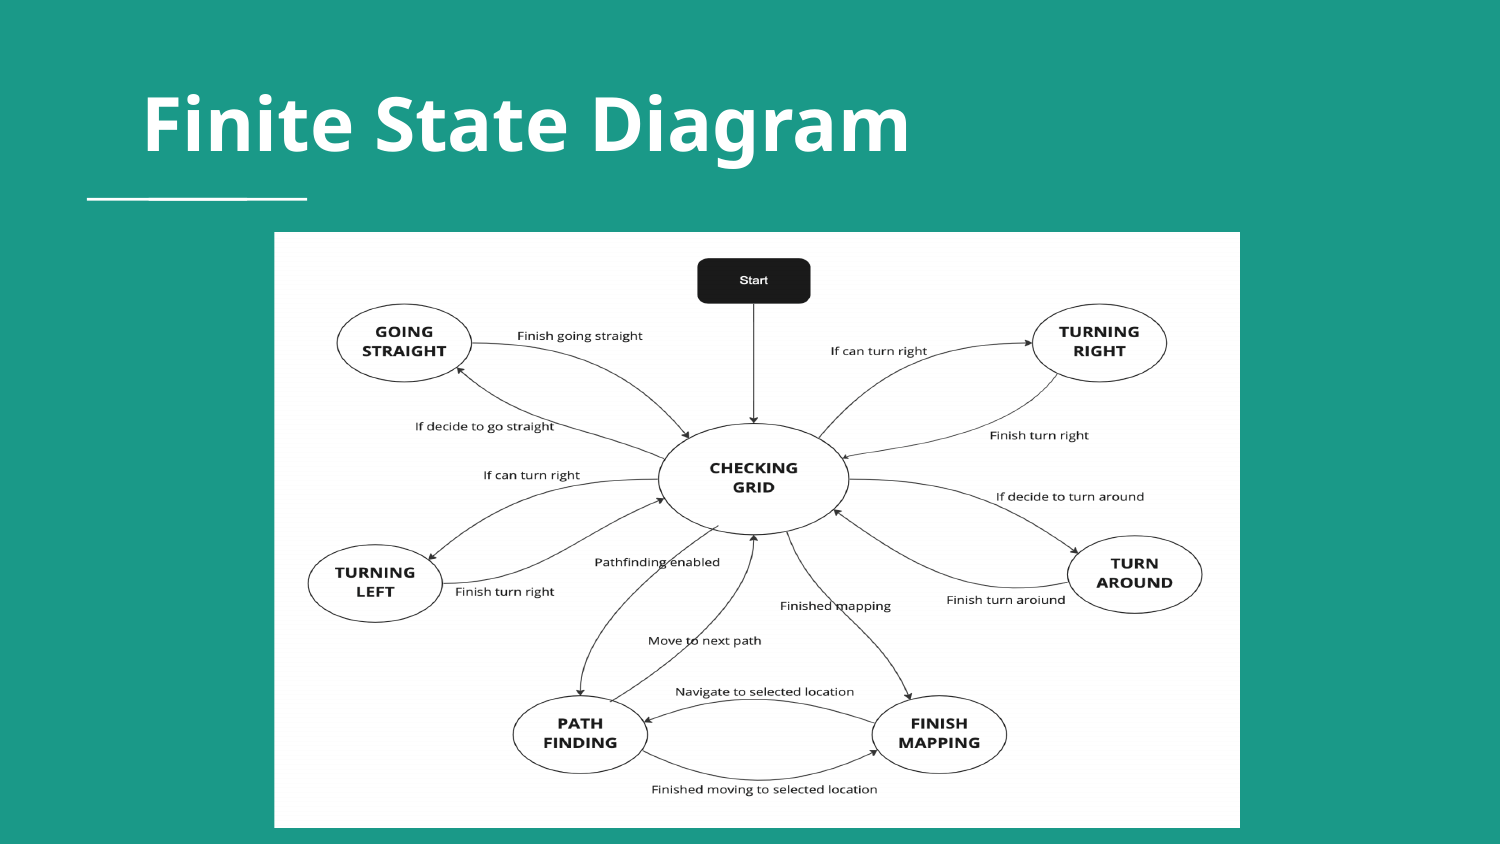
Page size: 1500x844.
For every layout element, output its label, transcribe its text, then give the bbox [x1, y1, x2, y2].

picture [274, 232, 1241, 828]
title Finite State Diagram [126, 61, 1388, 183]
